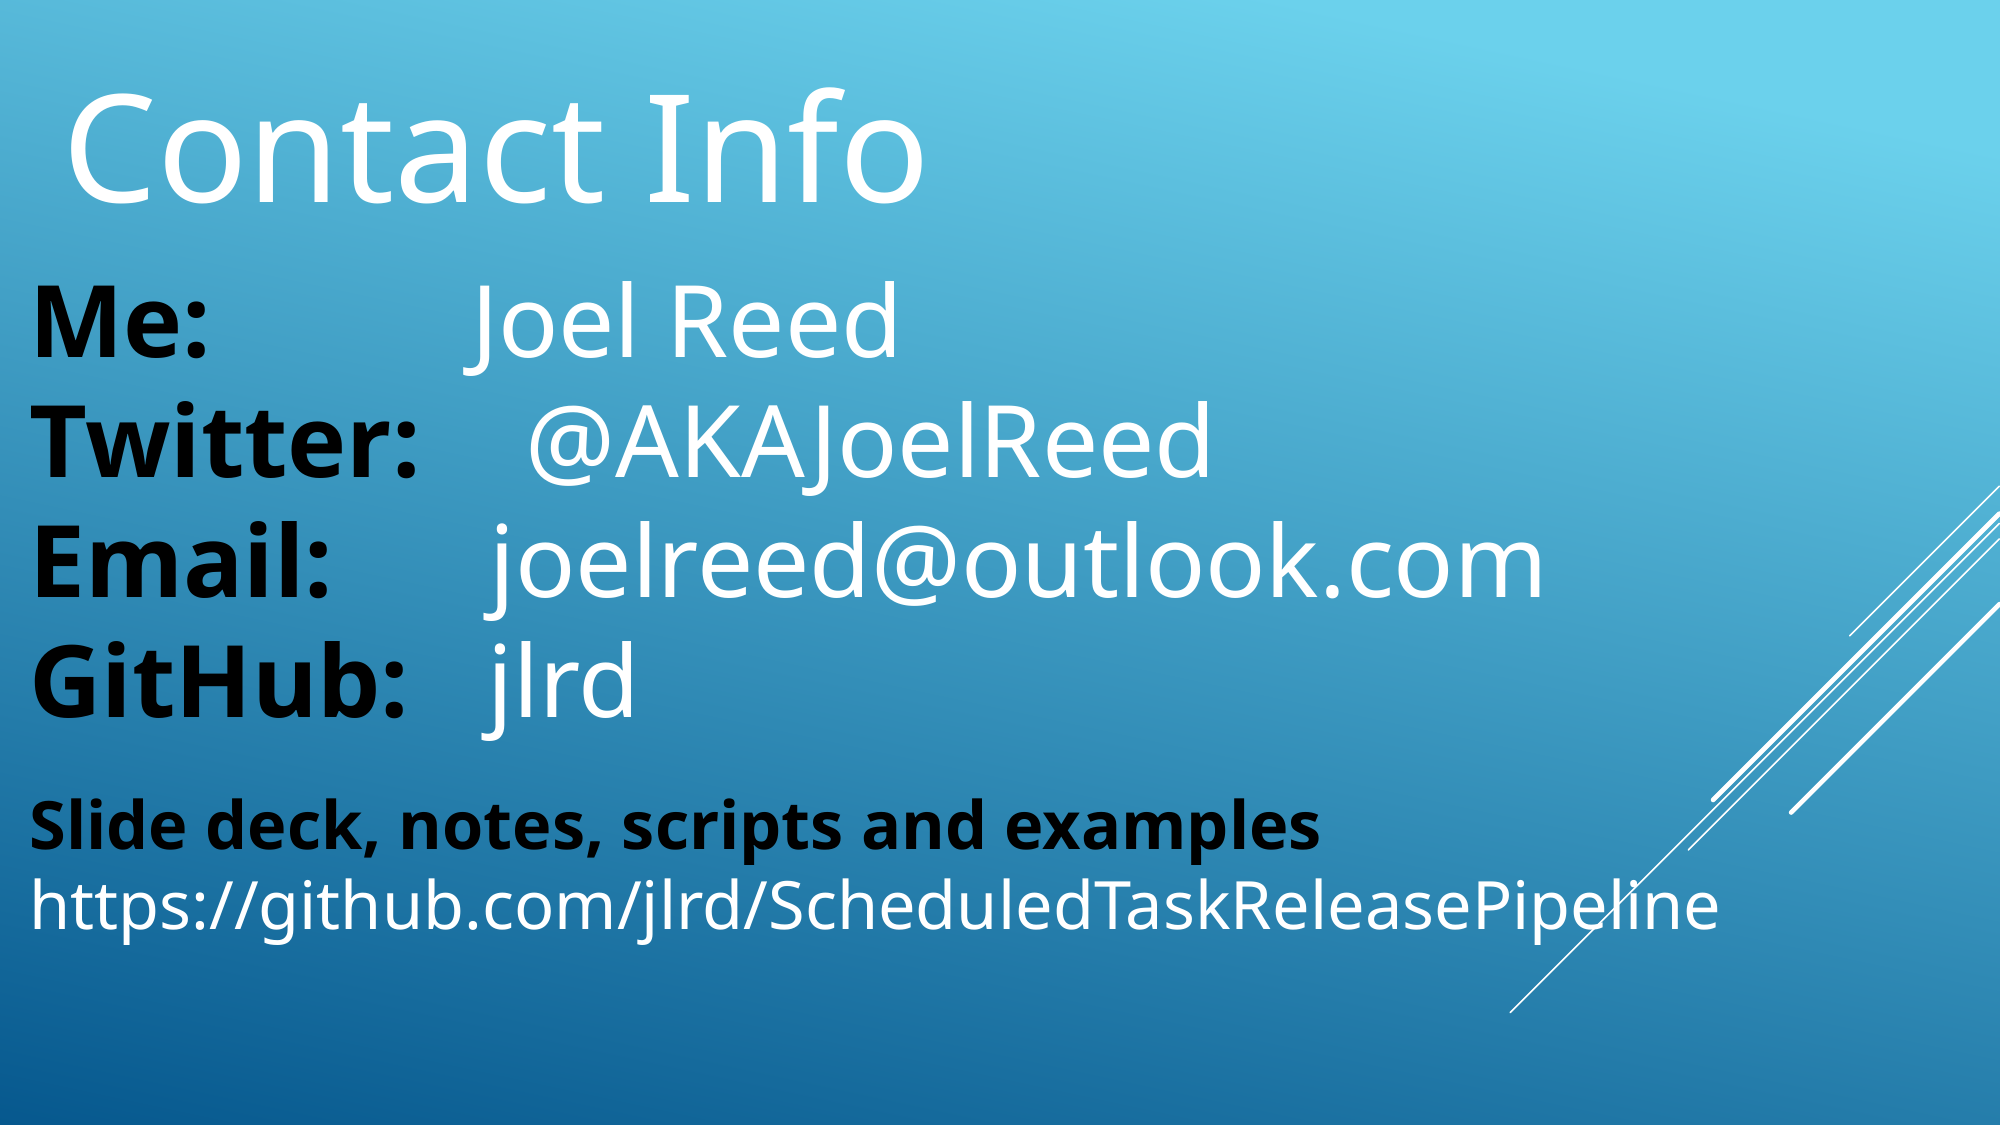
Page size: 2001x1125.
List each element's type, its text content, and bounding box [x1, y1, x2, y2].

text_box Contact Info [47, 44, 1950, 240]
text_box Me: Joel Reed Twitter: @AKAJoelReed Email: joelreed@outlook.com GitHub: jlrd Slide deck, notes, scripts and examples https://github.com/jlrd/ScheduledTaskReleasePipeline [14, 250, 2000, 950]
